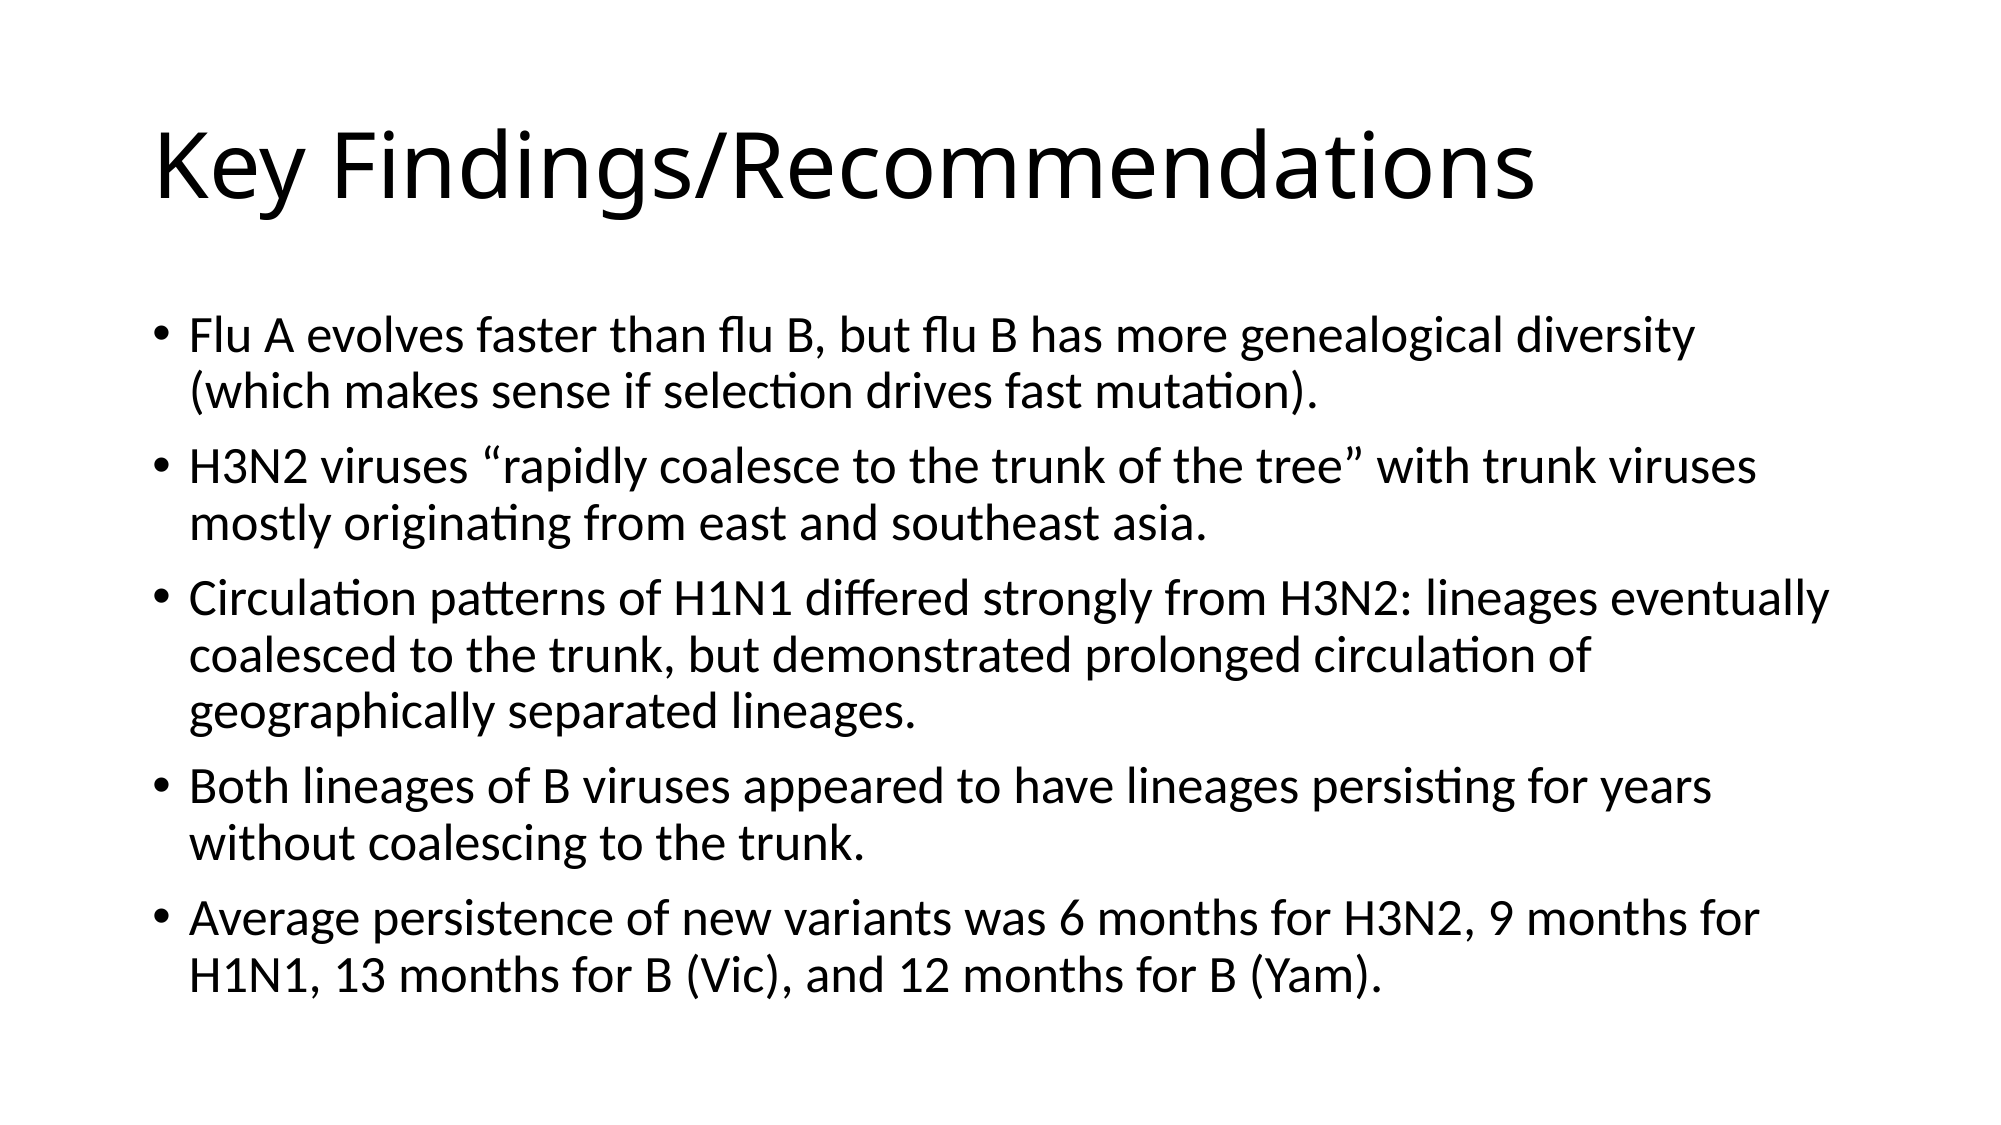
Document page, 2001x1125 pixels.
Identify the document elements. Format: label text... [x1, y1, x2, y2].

list Flu A evolves faster than flu B, but flu B has more genealogical diversity (which makes sense if selection drives fast mutation). H3N2 viruses “rapidly coalesce to the trunk of the tree” with trunk viruses mostly originating from east and southeast asia. Circulation patterns of H1N1 differed strongly from H3N2: lineages eventually coalesced to the trunk, but demonstrated prolonged circulation of geographically separated lineages. Both lineages of B viruses appeared to have lineages persisting for years without coalescing to the trunk. Average persistence of new variants was 6 months for H3N2, 9 months for H1N1, 13 months for B (Vic), and 12 months for B (Yam). [137, 299, 1863, 1014]
title Key Findings/Recommendations [137, 59, 1863, 278]
